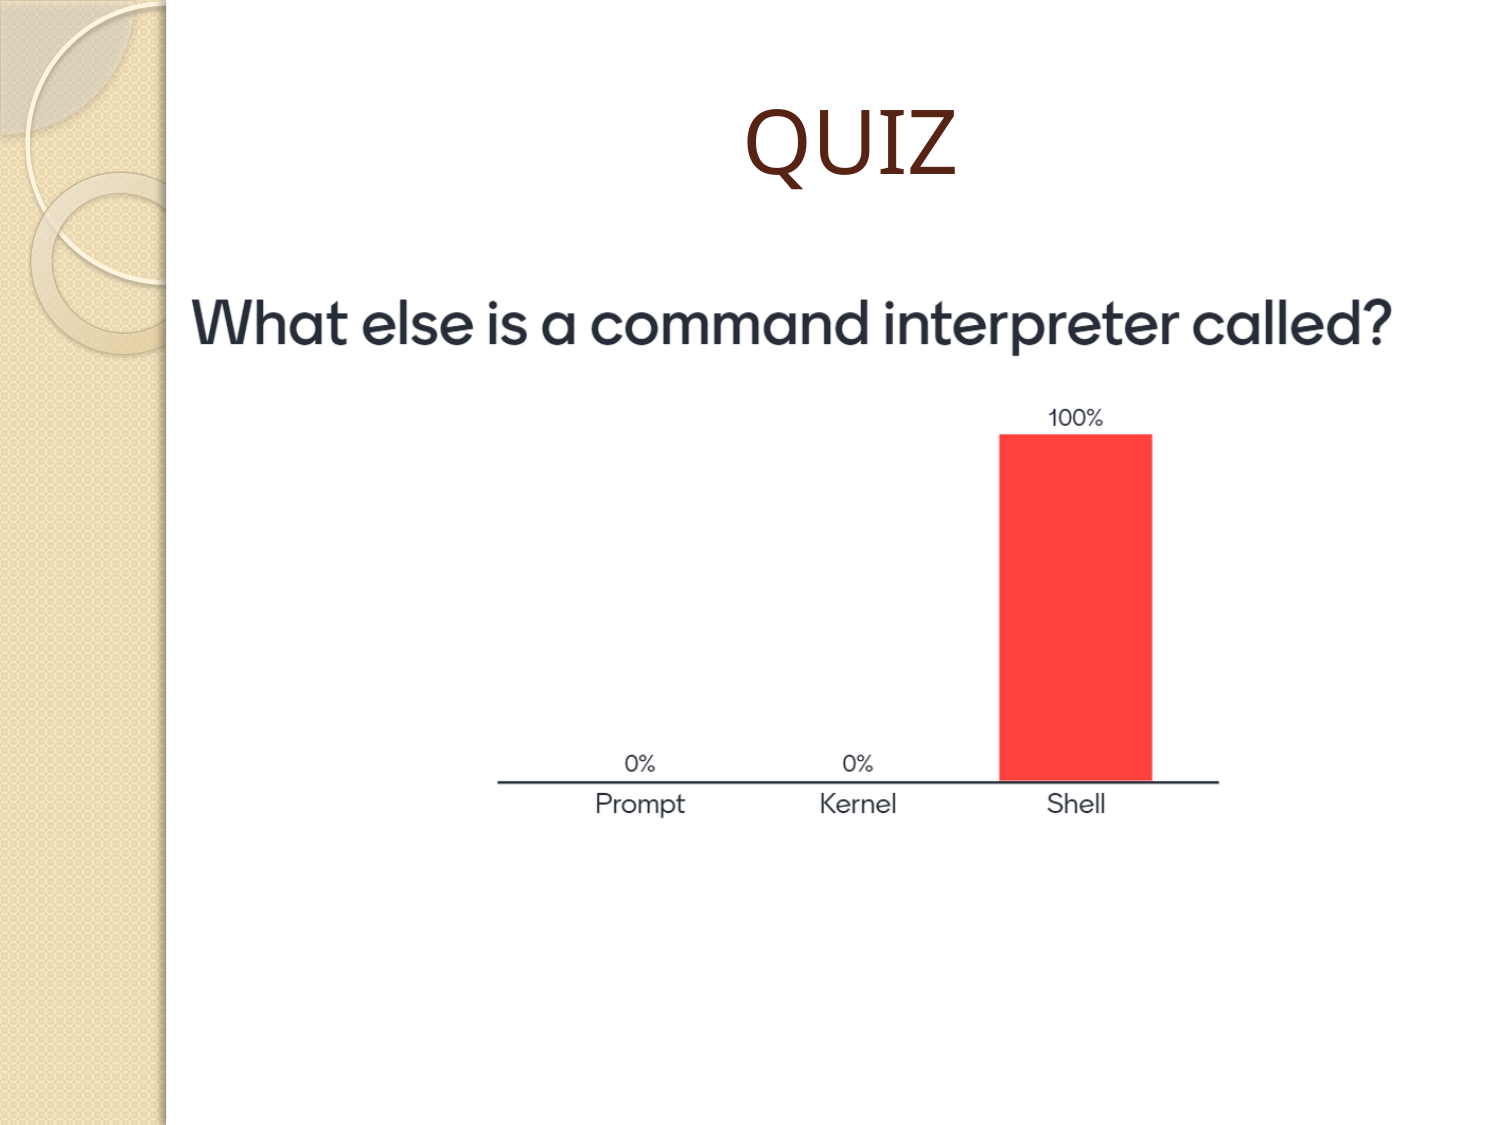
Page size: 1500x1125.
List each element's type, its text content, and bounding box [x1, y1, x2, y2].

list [174, 237, 1406, 846]
title QUIZ [235, 45, 1466, 233]
